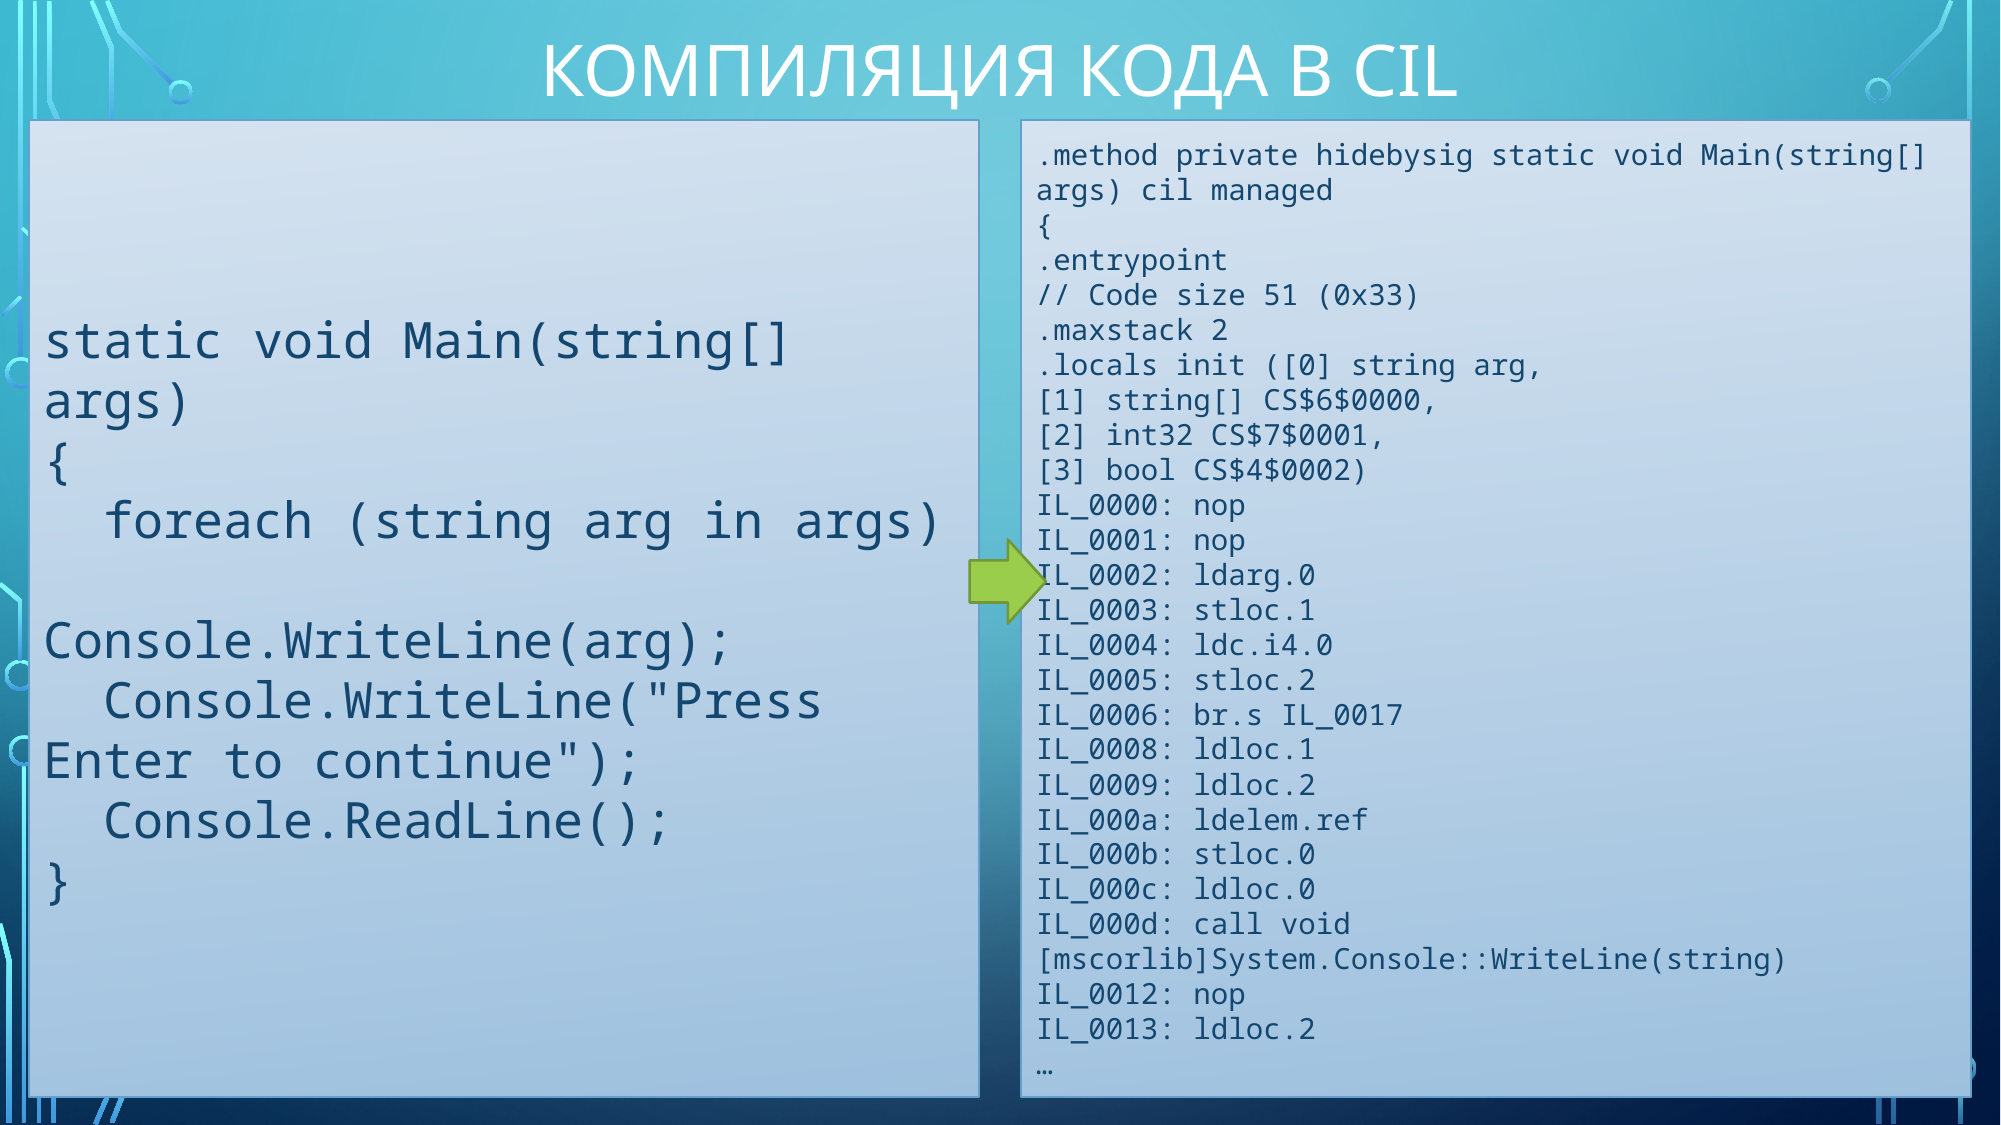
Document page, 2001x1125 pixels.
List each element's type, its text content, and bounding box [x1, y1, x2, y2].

text_box .method private hidebysig static void Main(string[] args) cil managed { .entrypoint // Code size 51 (0x33) .maxstack 2 .locals init ([0] string arg, [1] string[] CS$6$0000, [2] int32 CS$7$0001, [3] bool CS$4$0002) IL_0000: nop IL_0001: nop IL_0002: ldarg.0 IL_0003: stloc.1 IL_0004: ldc.i4.0 IL_0005: stloc.2 IL_0006: br.s IL_0017 IL_0008: ldloc.1 IL_0009: ldloc.2 IL_000a: ldelem.ref IL_000b: stloc.0 IL_000c: ldloc.0 IL_000d: call void [mscorlib]System.Console::WriteLine(string) IL_0012: nop IL_0013: ldloc.2 … [1020, 119, 1972, 1098]
text_box static void Main(string[] args) { foreach (string arg in args) Console.WriteLine(arg); Console.WriteLine("Press Enter to continue"); Console.ReadLine(); } [28, 119, 980, 1098]
title Компиляция кода в CIL [187, 27, 1813, 120]
text_box [968, 538, 1047, 625]
